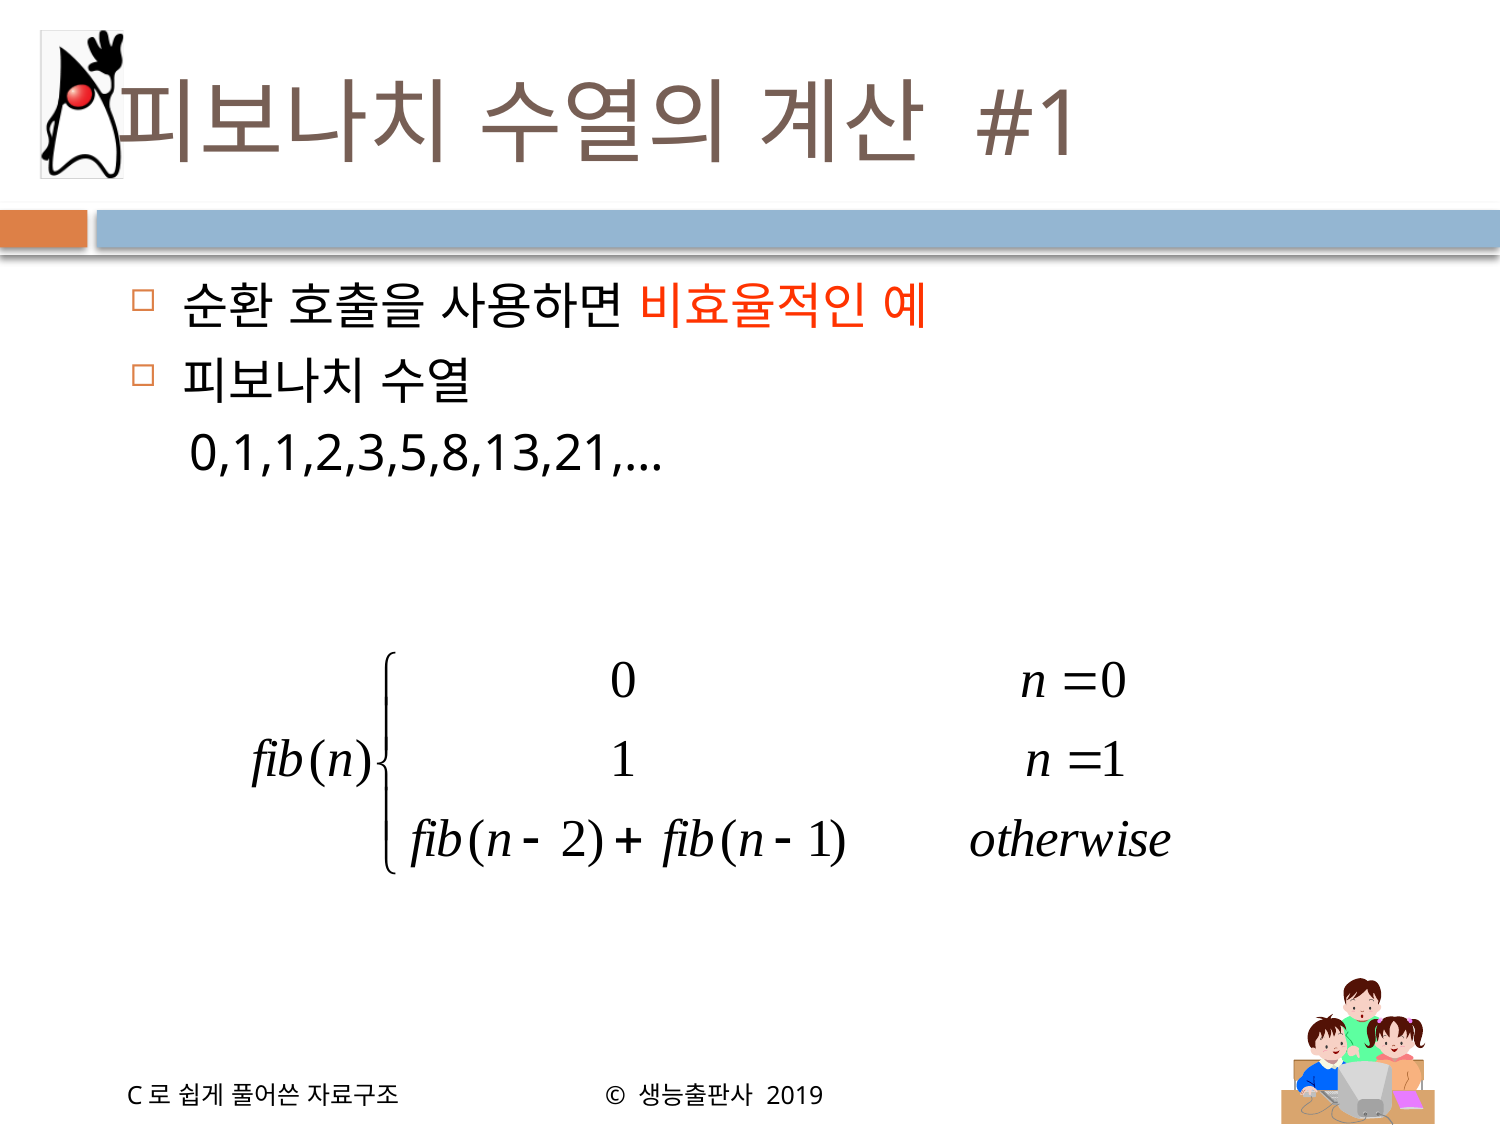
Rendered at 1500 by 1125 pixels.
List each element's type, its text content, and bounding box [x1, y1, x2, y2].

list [232, 639, 1185, 888]
picture [39, 30, 124, 179]
title 피보나치 수열의 계산 #1 [100, 37, 1438, 200]
list 순환 호출을 사용하면 비효율적인 예 피보나치 수열 0,1,1,2,3,5,8,13,21,… [115, 267, 1438, 1052]
